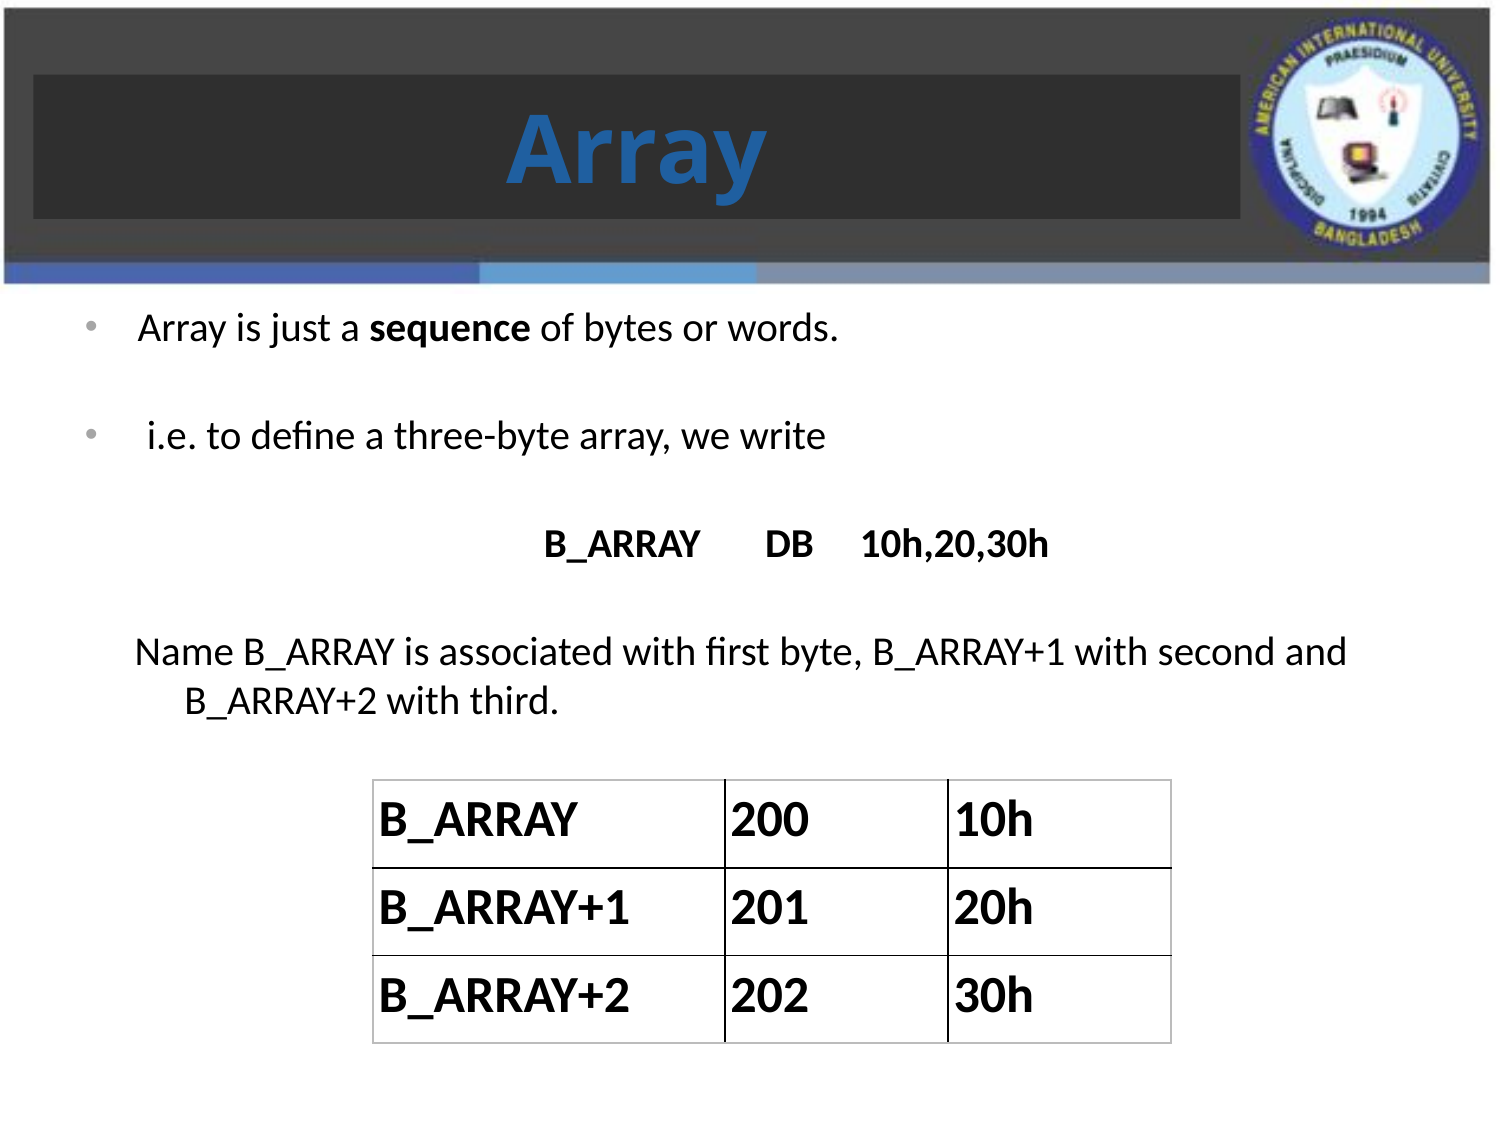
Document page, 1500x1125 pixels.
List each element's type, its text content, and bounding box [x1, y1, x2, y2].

table_cell B_ARRAY+2 [374, 956, 724, 1042]
table_header B_ARRAY [374, 781, 724, 867]
table_cell B_ARRAY+1 [374, 869, 724, 955]
table_cell 30h [949, 956, 1170, 1042]
list Array is just a sequence of bytes or words. i.e. to define a three-byte array, we write B_ARRAY DB 10h,20,30h Name B_ARRAY is associated with first byte, B_ARRAY+1 with second and B_ARRAY+2 with third. [69, 307, 1475, 1106]
table_cell 202 [726, 956, 947, 1042]
table_cell 201 [726, 869, 947, 955]
table_header 10h [949, 781, 1170, 867]
table_header 200 [726, 781, 947, 867]
picture [0, 0, 1500, 294]
table_cell 20h [949, 869, 1170, 955]
